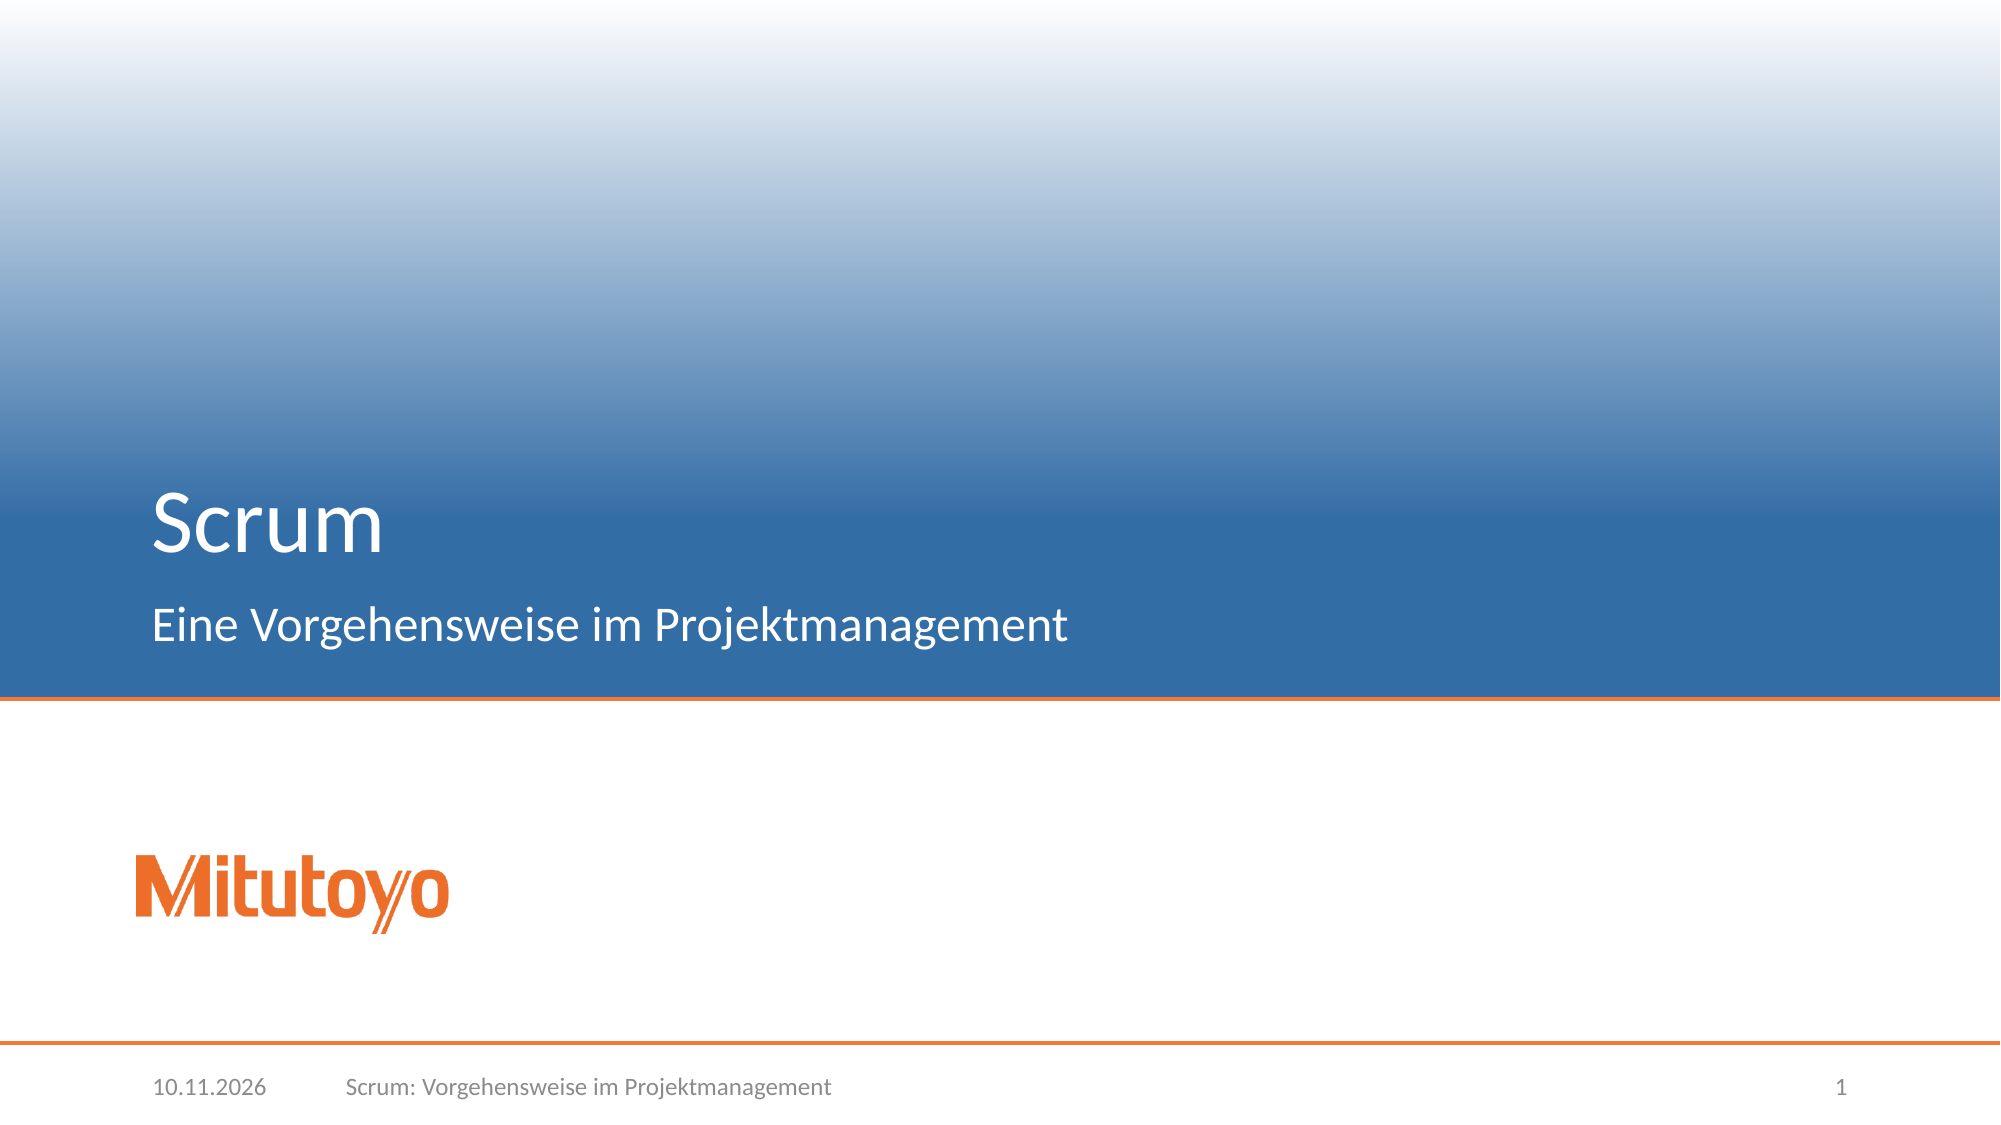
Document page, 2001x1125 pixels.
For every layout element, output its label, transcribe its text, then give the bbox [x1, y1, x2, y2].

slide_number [137, 1055, 313, 1116]
subtitle Eine Vorgehensweise im Projektmanagement [136, 590, 1863, 693]
slide_number 1 [1743, 1055, 1863, 1116]
title Scrum [136, 314, 1863, 580]
picture [136, 855, 450, 934]
footer Scrum: Vorgehensweise im Projektmanagement [330, 1055, 1721, 1116]
